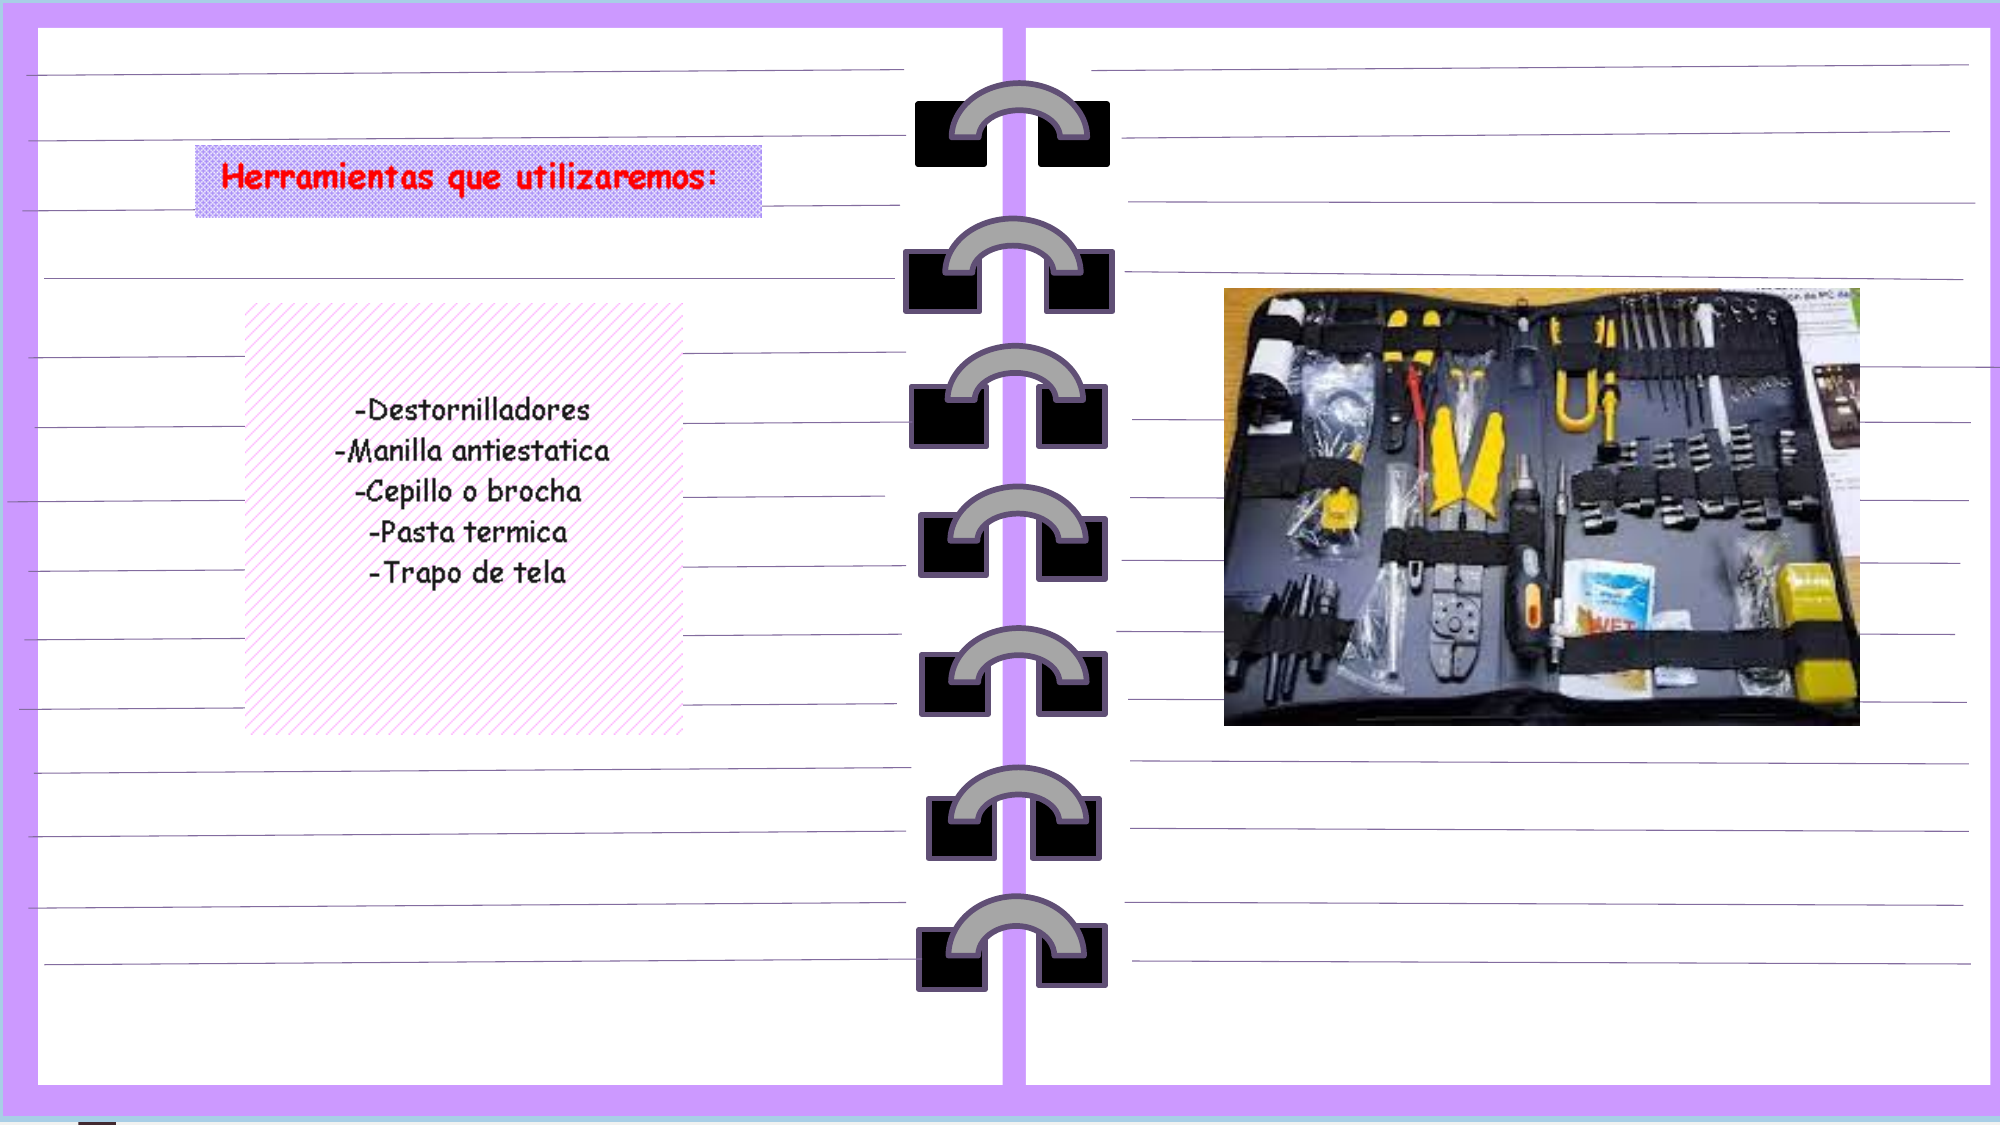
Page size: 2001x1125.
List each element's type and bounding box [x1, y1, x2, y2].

text_box [19, 703, 245, 710]
text_box [683, 703, 897, 710]
text_box [1116, 631, 1224, 635]
text_box [24, 634, 245, 640]
text_box [683, 352, 907, 358]
text_box [1860, 419, 1971, 423]
text_box [1124, 902, 1964, 906]
text_box [22, 205, 195, 211]
text_box [1128, 699, 1224, 703]
text_box [1860, 365, 2000, 371]
text_box [1860, 631, 1956, 635]
text_box [34, 421, 245, 428]
text_box [7, 496, 245, 502]
text_box [28, 135, 907, 141]
text_box [683, 496, 885, 502]
text_box [1091, 64, 1969, 71]
picture [1224, 288, 1860, 726]
text_box [1130, 497, 1224, 501]
picture [195, 145, 762, 218]
text_box [28, 831, 907, 837]
text_box [683, 565, 907, 572]
text_box [26, 69, 905, 76]
picture [245, 303, 683, 735]
text_box [683, 634, 902, 640]
text_box [1121, 560, 1224, 564]
text_box [44, 958, 923, 965]
text_box [1860, 699, 1967, 703]
text_box [1124, 271, 1964, 280]
text_box [28, 352, 245, 358]
text_box [1130, 760, 1969, 764]
text_box [1860, 560, 1961, 564]
text_box [683, 421, 913, 428]
text_box [1860, 497, 1969, 501]
text_box [1131, 419, 1224, 423]
text_box [28, 902, 907, 909]
text_box [0, 0, 2000, 1119]
text_box [28, 565, 245, 572]
text_box [1121, 131, 1950, 139]
text_box [33, 767, 912, 774]
text_box [762, 205, 901, 211]
text_box [1131, 961, 1971, 965]
text_box [1130, 828, 1969, 832]
